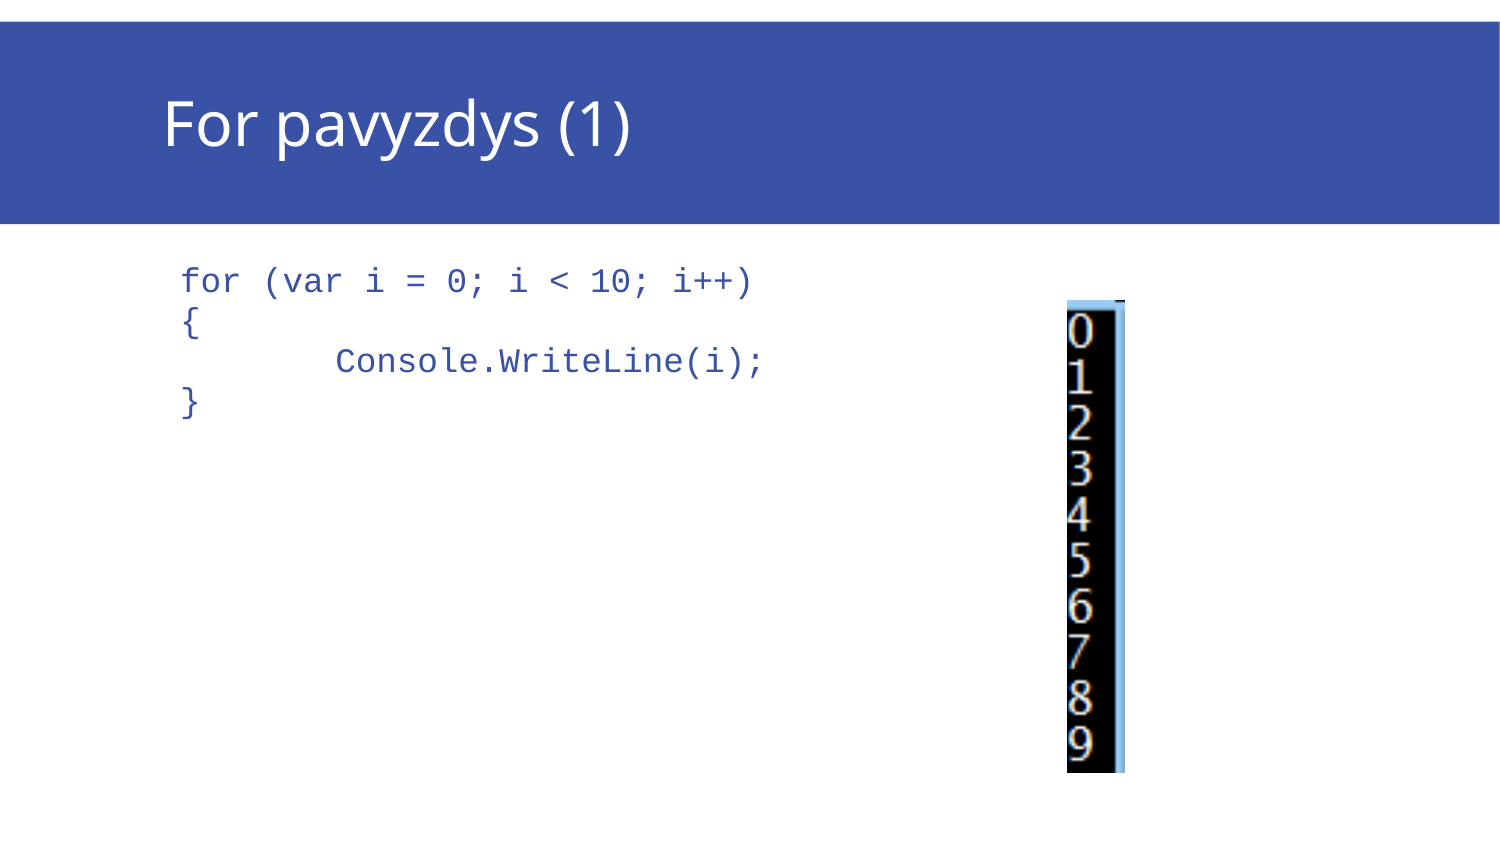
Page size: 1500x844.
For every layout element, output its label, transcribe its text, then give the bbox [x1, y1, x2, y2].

title For pavyzdys (1) [147, 34, 1352, 221]
picture [1066, 300, 1125, 773]
list for (var i = 0; i < 10; i++) { Console.WriteLine(i); } [147, 247, 1352, 765]
